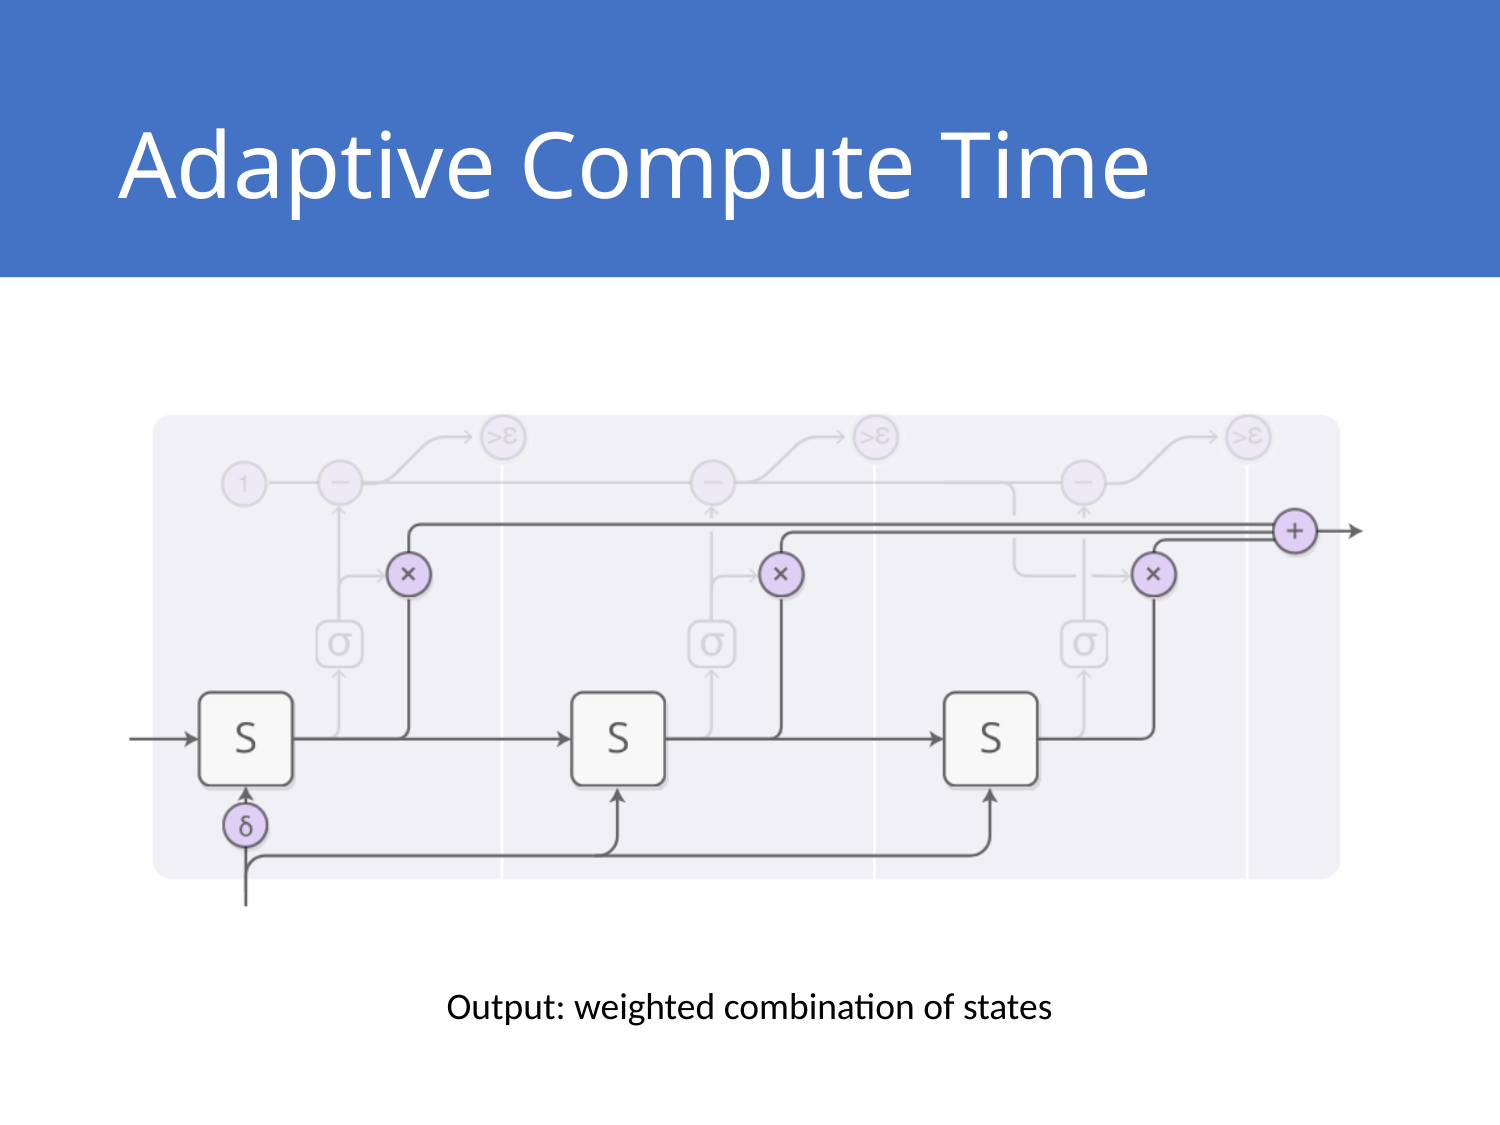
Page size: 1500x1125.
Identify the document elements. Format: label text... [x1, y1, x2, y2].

text_box Output: weighted combination of states [431, 974, 1069, 1035]
title Adaptive Compute Time [103, 59, 1397, 278]
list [103, 379, 1397, 934]
